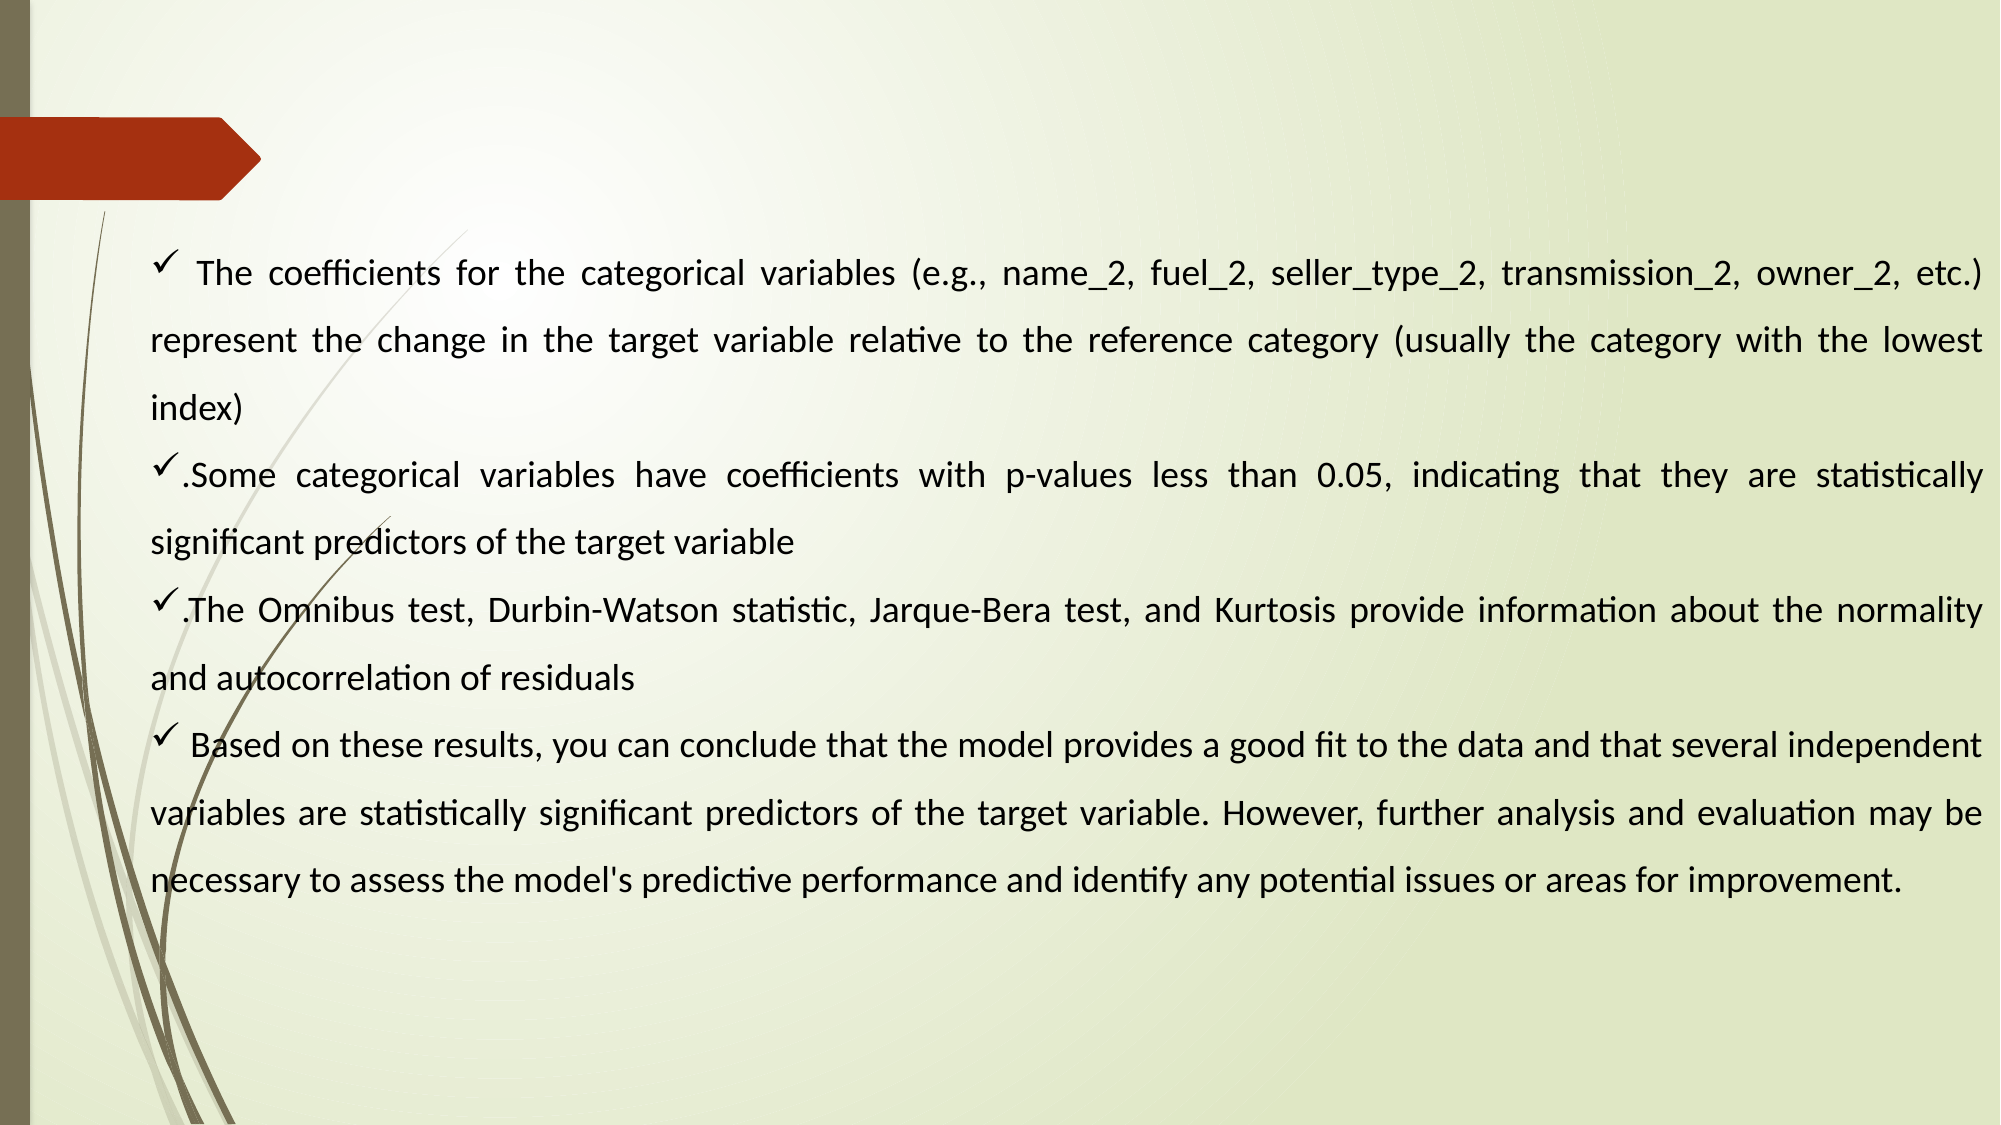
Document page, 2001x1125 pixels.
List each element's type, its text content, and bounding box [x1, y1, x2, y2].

text_box The coefficients for the categorical variables (e.g., name_2, fuel_2, seller_type_2, transmission_2, owner_2, etc.) represent the change in the target variable relative to the reference category (usually the category with the lowest index) .Some categorical variables have coefficients with p-values less than 0.05, indicating that they are statistically significant predictors of the target variable .The Omnibus test, Durbin-Watson statistic, Jarque-Bera test, and Kurtosis provide information about the normality and autocorrelation of residuals Based on these results, you can conclude that the model provides a good fit to the data and that several independent variables are statistically significant predictors of the target variable. However, further analysis and evaluation may be necessary to assess the model's predictive performance and identify any potential issues or areas for improvement. [135, 217, 2000, 908]
